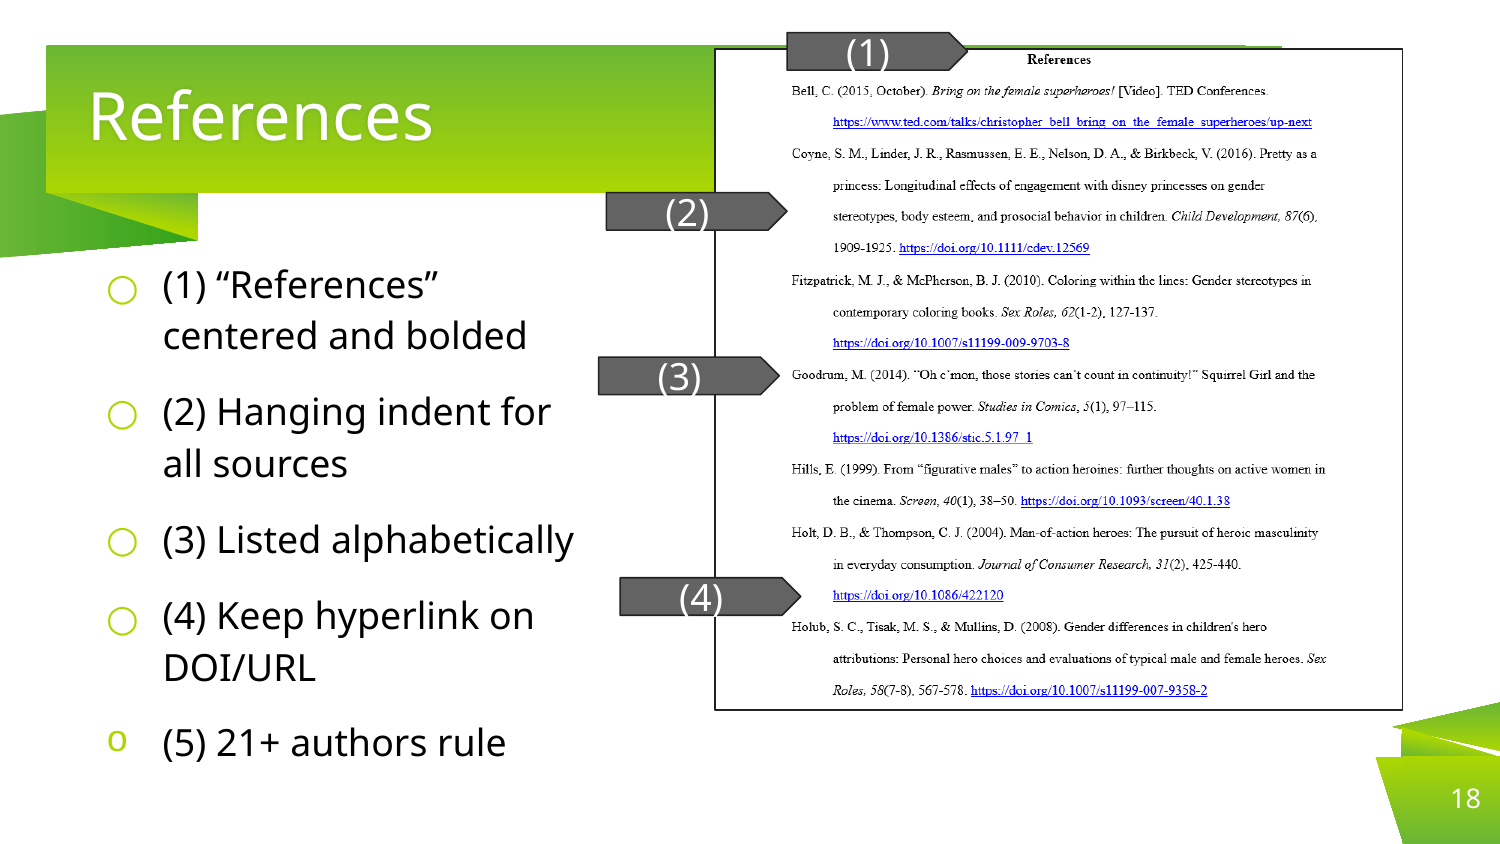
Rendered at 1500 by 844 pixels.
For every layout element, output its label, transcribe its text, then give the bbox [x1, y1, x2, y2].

picture [715, 49, 1402, 710]
text_box (4) [620, 577, 710, 616]
text_box (1) [787, 32, 965, 48]
text_box (3) [598, 357, 710, 395]
slide_number 18 [1401, 756, 1482, 844]
list (1) “References” centered and bolded (2) Hanging indent for all sources (3) Listed alphabetically (4) Keep hyperlink on DOI/URL (5) 21+ authors rule [87, 253, 586, 757]
title References [87, 45, 787, 193]
text_box (2) [606, 192, 710, 231]
